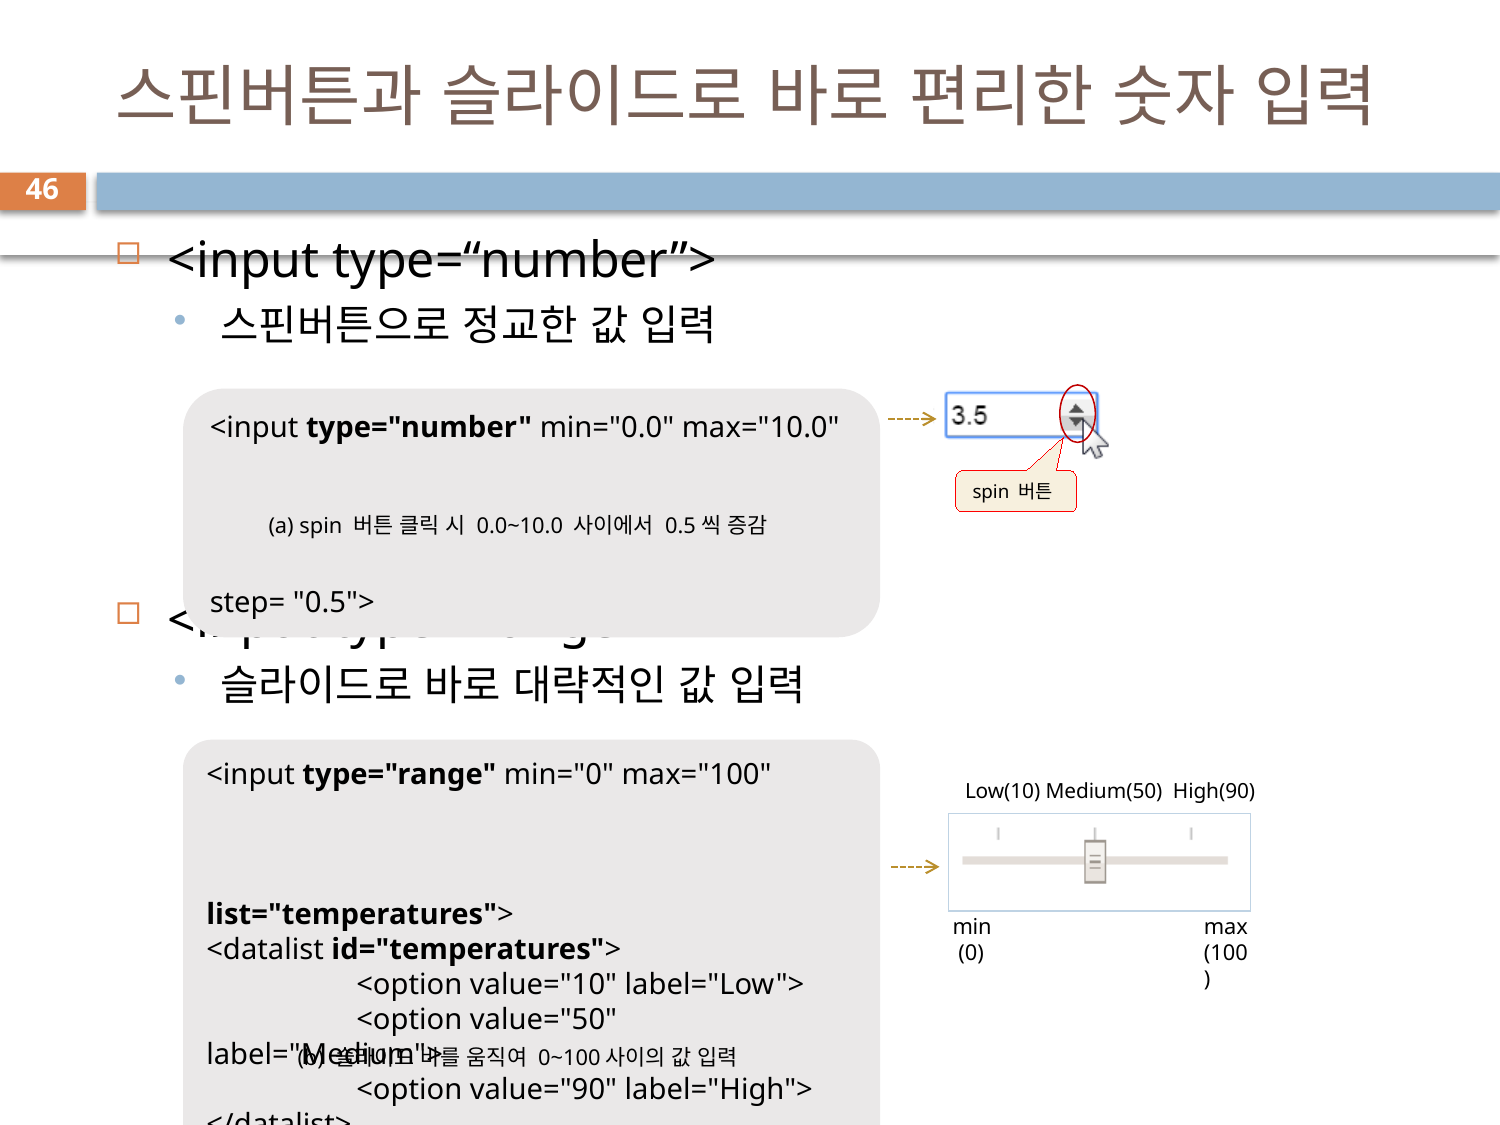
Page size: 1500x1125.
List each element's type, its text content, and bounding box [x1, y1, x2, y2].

slide_number 46 [0, 170, 87, 211]
picture [932, 373, 1129, 465]
list <input type=“number”> 스핀버튼으로 정교한 값 입력 <input type=“range”> 슬라이드로 바로 대략적인 값 입력 [100, 219, 1438, 1047]
text_box <input type="range" min="0" max="100" list="temperatures"> <datalist id="temperatures"> <option value="10" label="Low"> <option value="50" label="Medium"> <option value="90" label="High"> </datalist> [183, 739, 881, 1125]
text_box <input type="number" min="0.0" max="10.0" step= "0.5"> [183, 388, 881, 638]
title 스핀버튼과 슬라이드로 바로 편리한 숫자 입력 [100, 37, 1438, 149]
text_box (a) spin 버튼 클릭 시 0.0~10.0 사이에서 0.5씩 증감 [253, 503, 783, 545]
text_box spin 버튼 [955, 475, 1077, 512]
text_box (b) 슬라이드 바를 움직여 0~100사이의 값 입력 [282, 1036, 753, 1078]
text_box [936, 769, 1271, 974]
